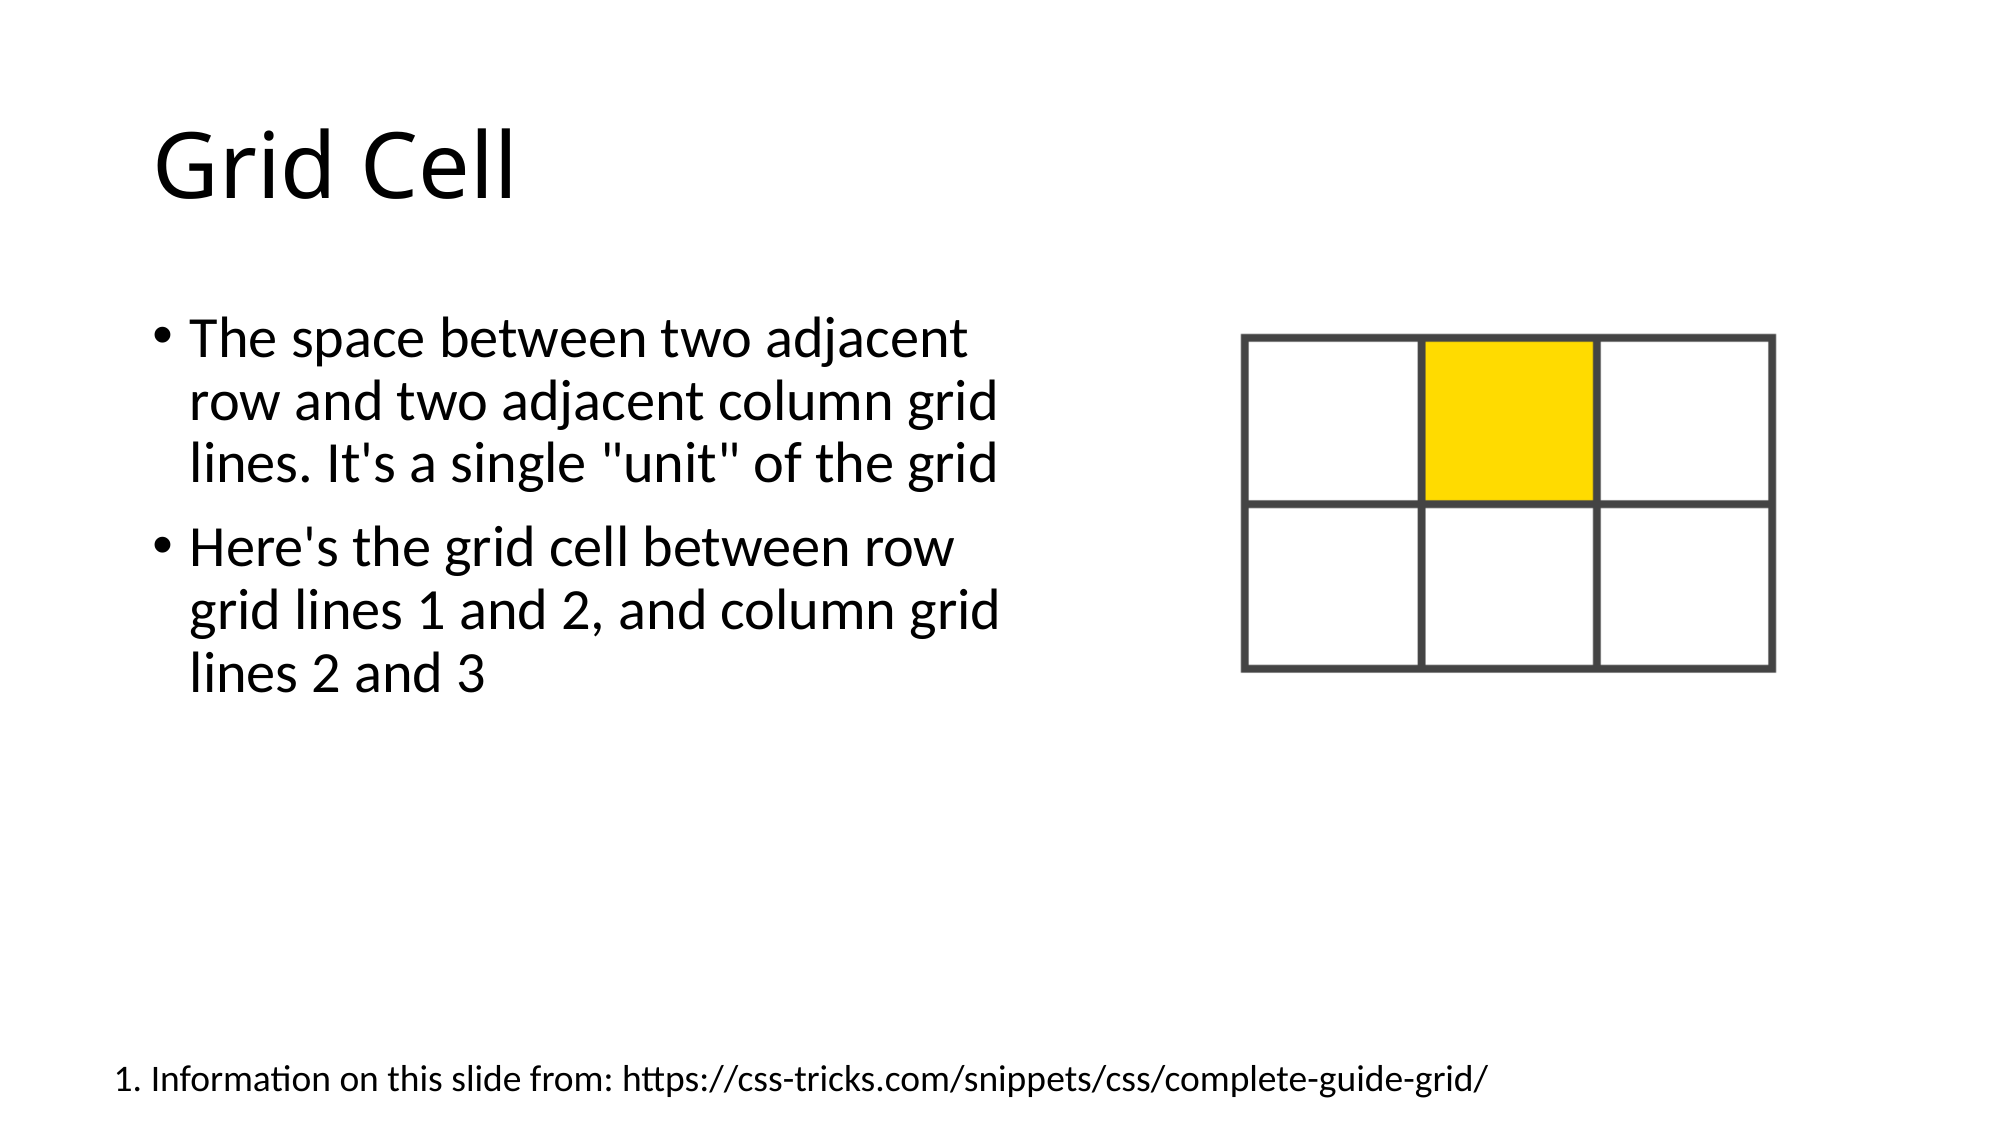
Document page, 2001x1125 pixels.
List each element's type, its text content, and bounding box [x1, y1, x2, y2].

text_box 1. Information on this slide from: https://css-tricks.com/snippets/css/complete-guide-grid/ [98, 1046, 1830, 1107]
title Grid Cell [137, 59, 1863, 278]
list The space between two adjacent row and two adjacent column grid lines. It's a single "unit" of the grid Here's the grid cell between row grid lines 1 and 2, and column grid lines 2 and 3 [137, 299, 1024, 902]
picture [1224, 317, 1792, 695]
